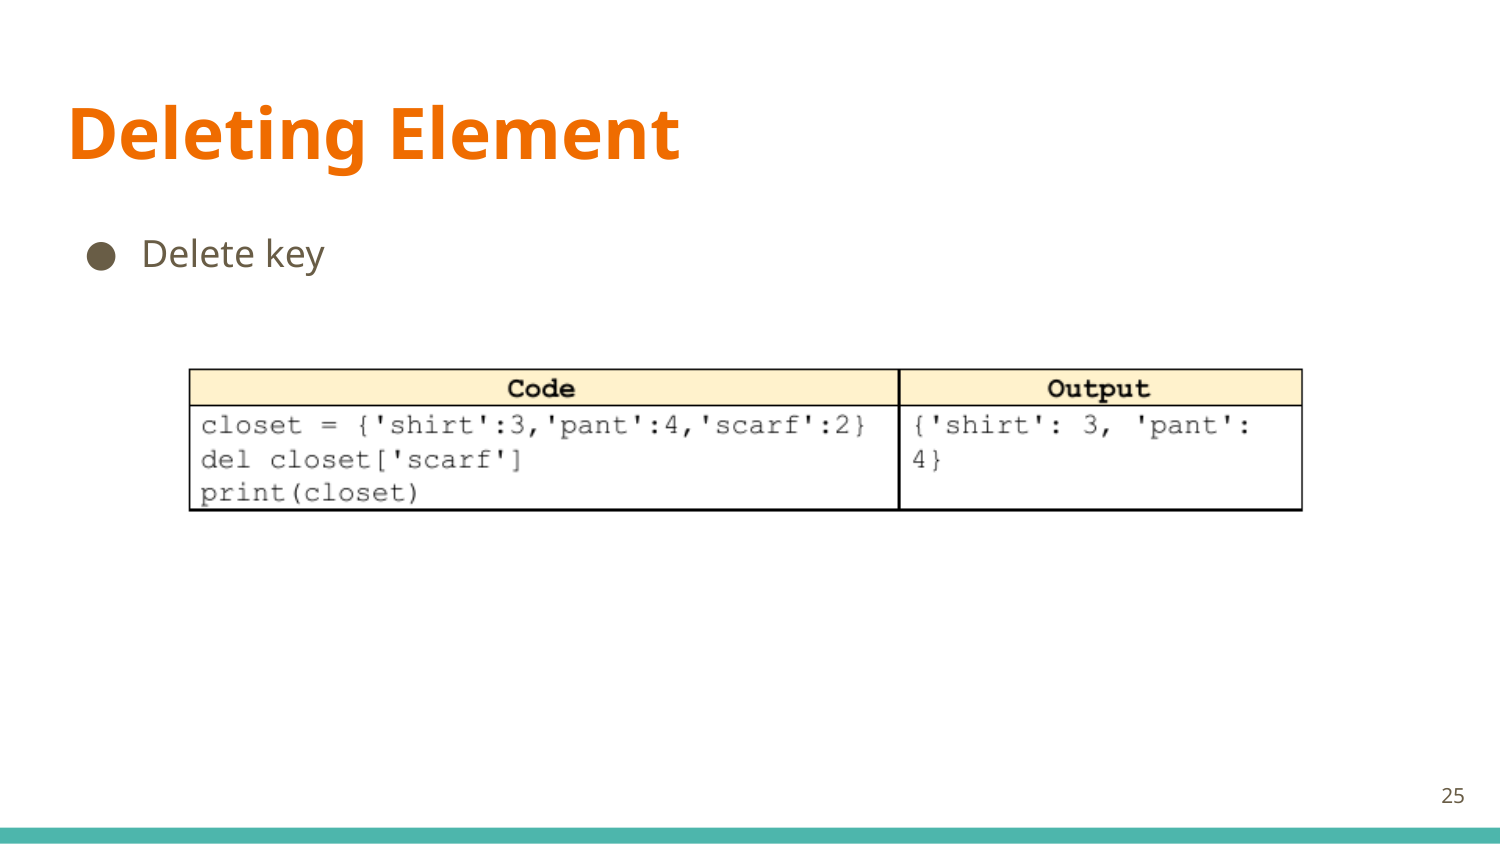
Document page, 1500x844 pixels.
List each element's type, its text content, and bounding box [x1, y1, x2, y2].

slide_number ‹#› [1389, 764, 1480, 830]
title Deleting Element [51, 72, 1449, 189]
picture [175, 360, 1325, 526]
list Delete key [51, 207, 1449, 750]
